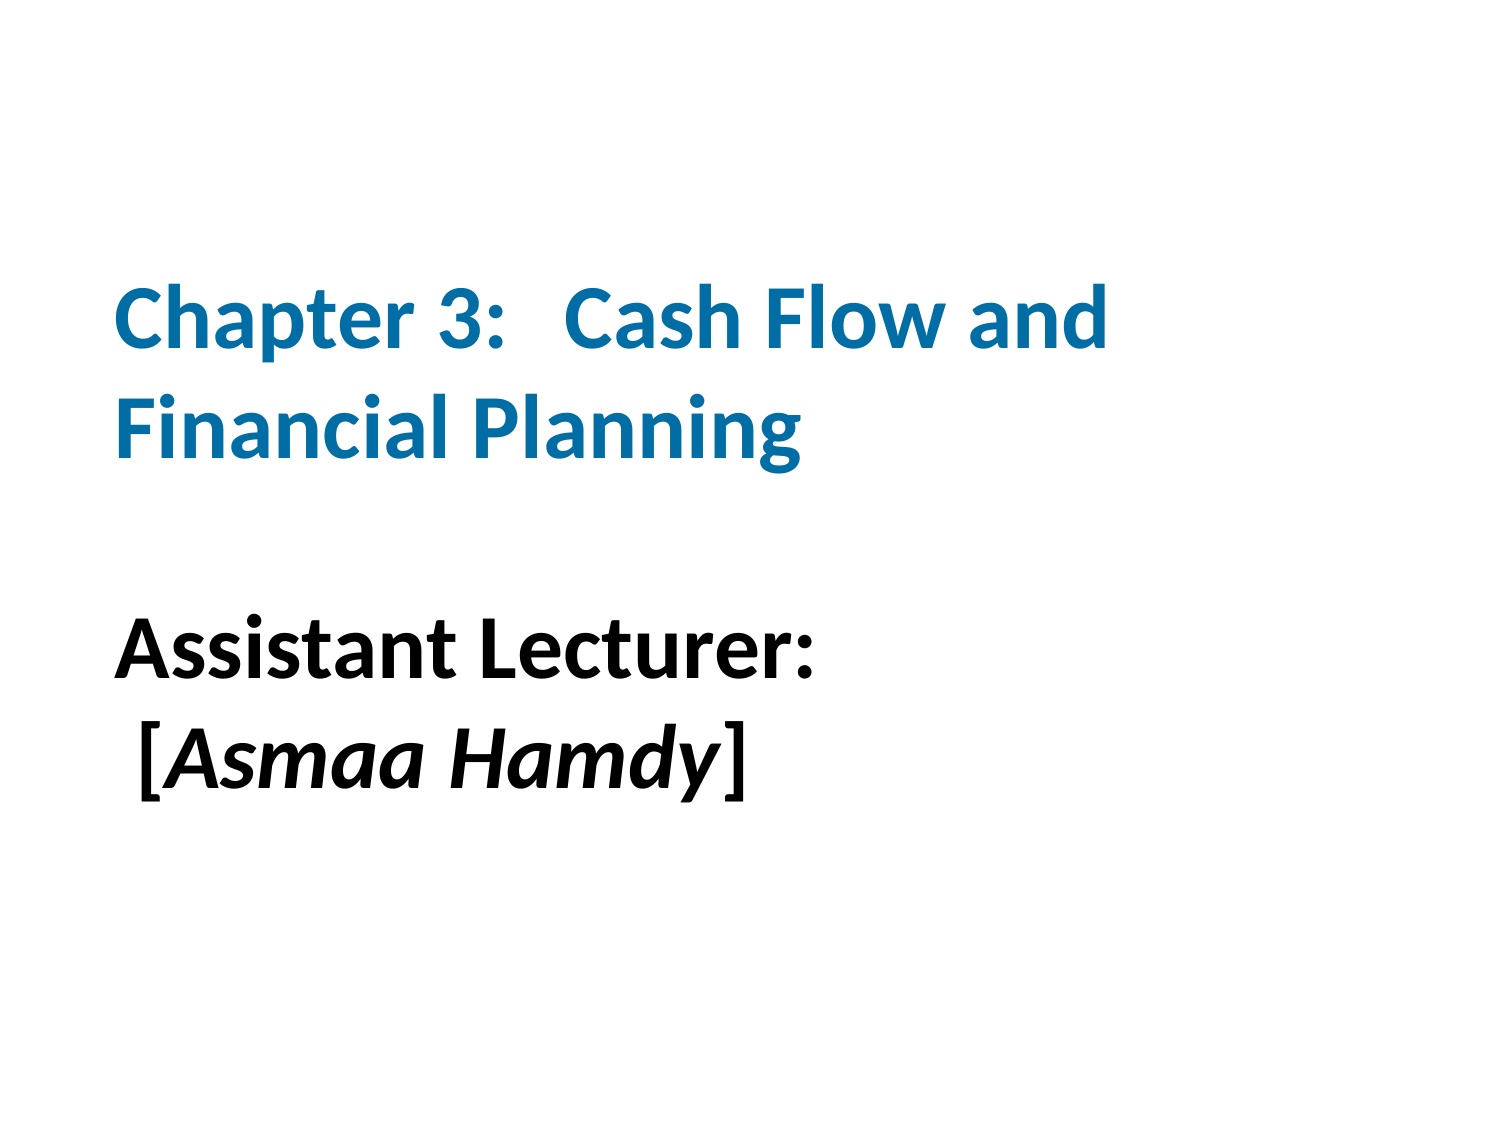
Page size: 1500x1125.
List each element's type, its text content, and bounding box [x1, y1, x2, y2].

text_box Chapter 3: Cash Flow and Financial Planning Assistant Lecturer: [Asmaa Hamdy] [99, 249, 1459, 788]
